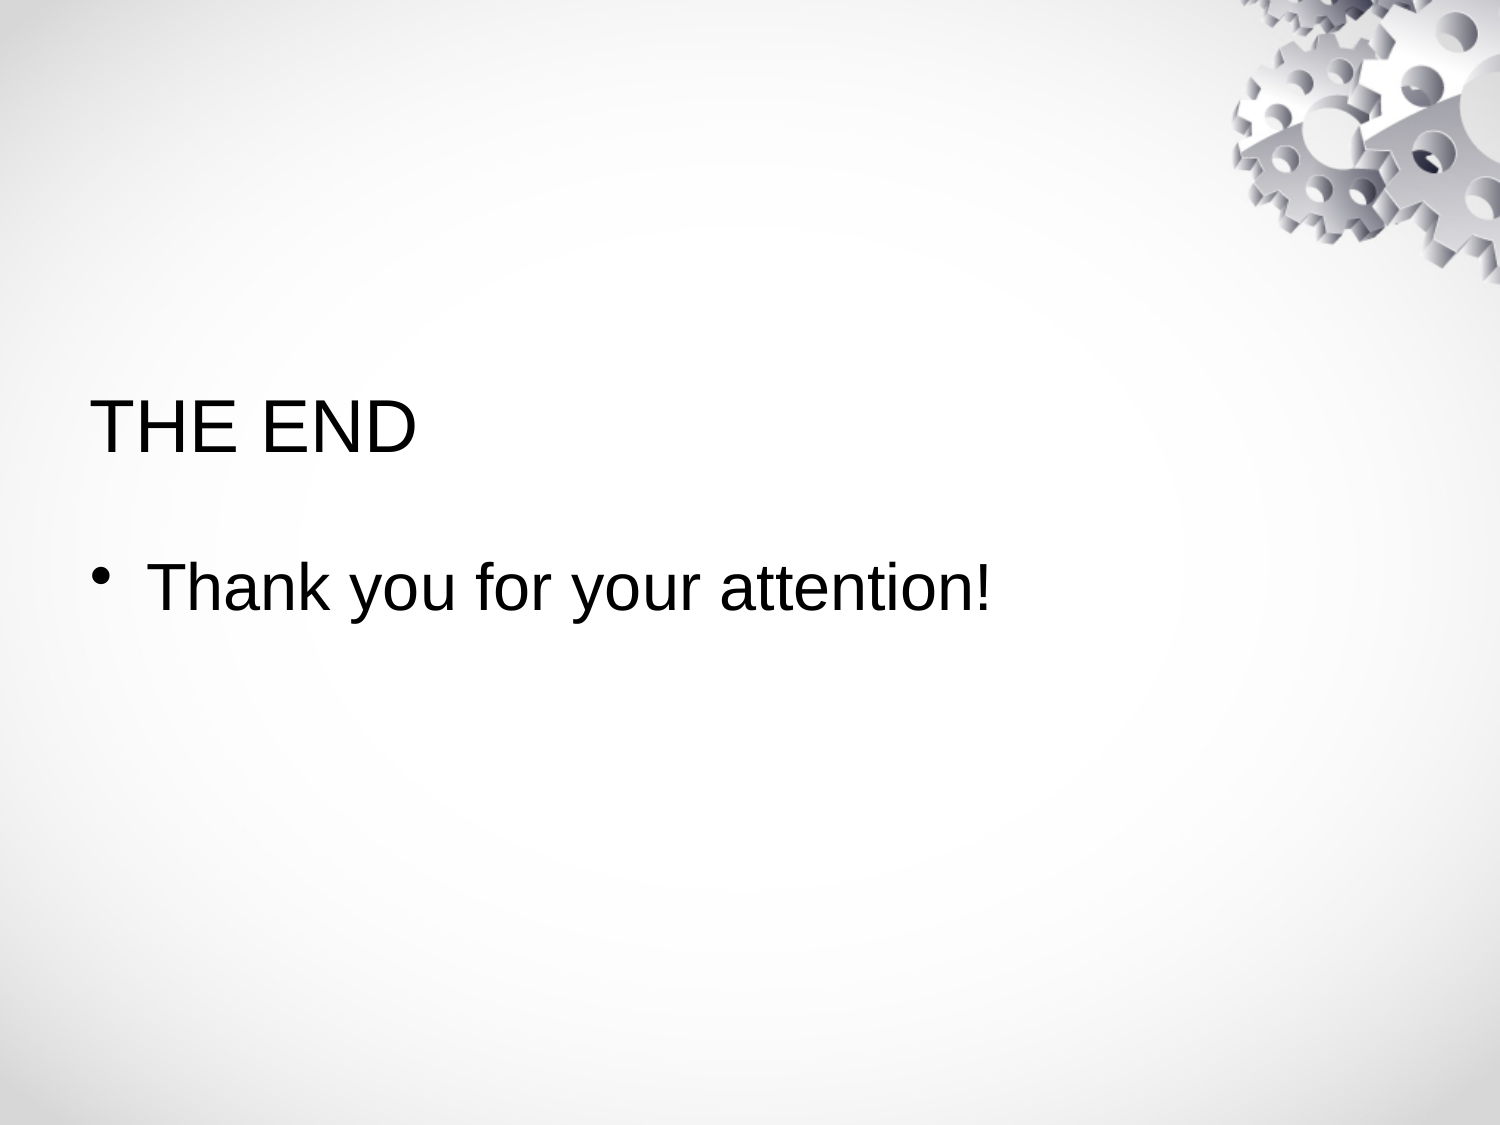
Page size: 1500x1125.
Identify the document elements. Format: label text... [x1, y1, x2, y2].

list Thank you for your attention! [74, 536, 1426, 708]
title THE END [74, 374, 1426, 471]
picture [0, 0, 1500, 1125]
